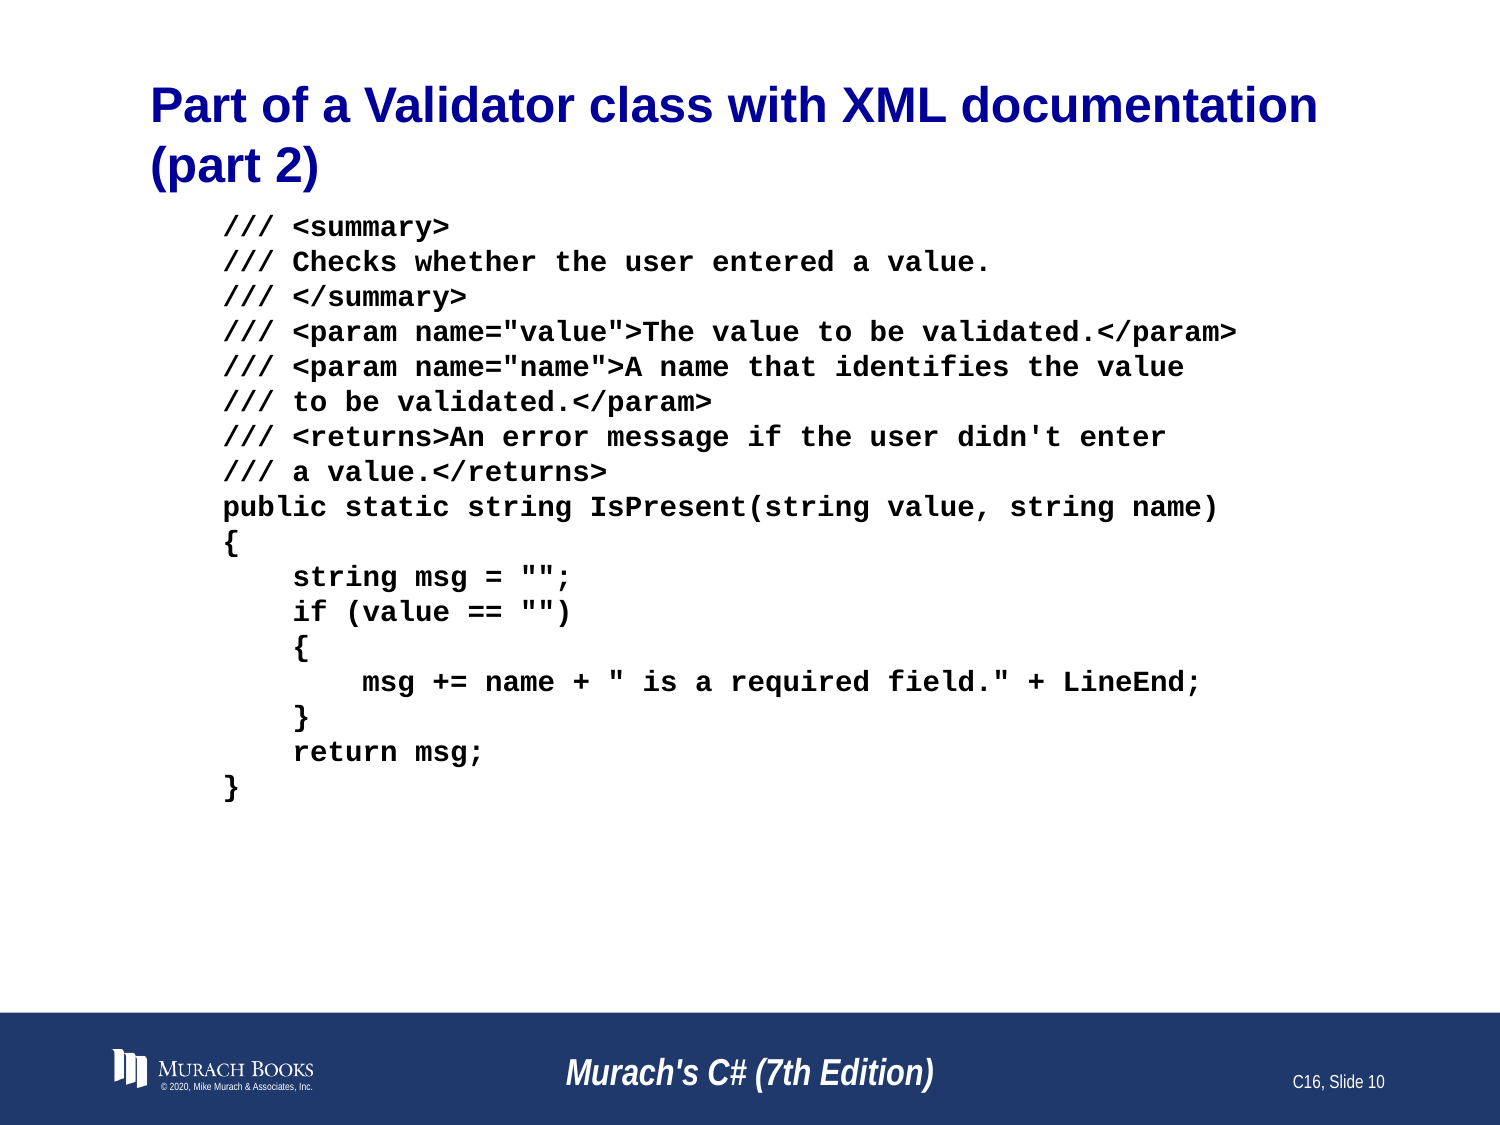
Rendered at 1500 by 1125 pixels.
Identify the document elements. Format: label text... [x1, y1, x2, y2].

slide_number C16, Slide 10 [1087, 1025, 1400, 1100]
footer © 2020, Mike Murach & Associates, Inc. [12, 1025, 463, 1100]
title Part of a Validator class with XML documentation (part 2) [150, 72, 1350, 194]
list /// <summary> /// Checks whether the user entered a value. /// </summary> /// <param name="value">The value to be validated.</param> /// <param name="name">A name that identifies the value /// to be validated.</param> /// <returns>An error message if the user didn't enter /// a value.</returns> public static string IsPresent(string value, string name) { string msg = ""; if (value == "") { msg += name + " is a required field." + LineEnd; } return msg; } [137, 200, 1350, 1000]
slide_number Murach's C# (7th Edition) [463, 1025, 1050, 1100]
